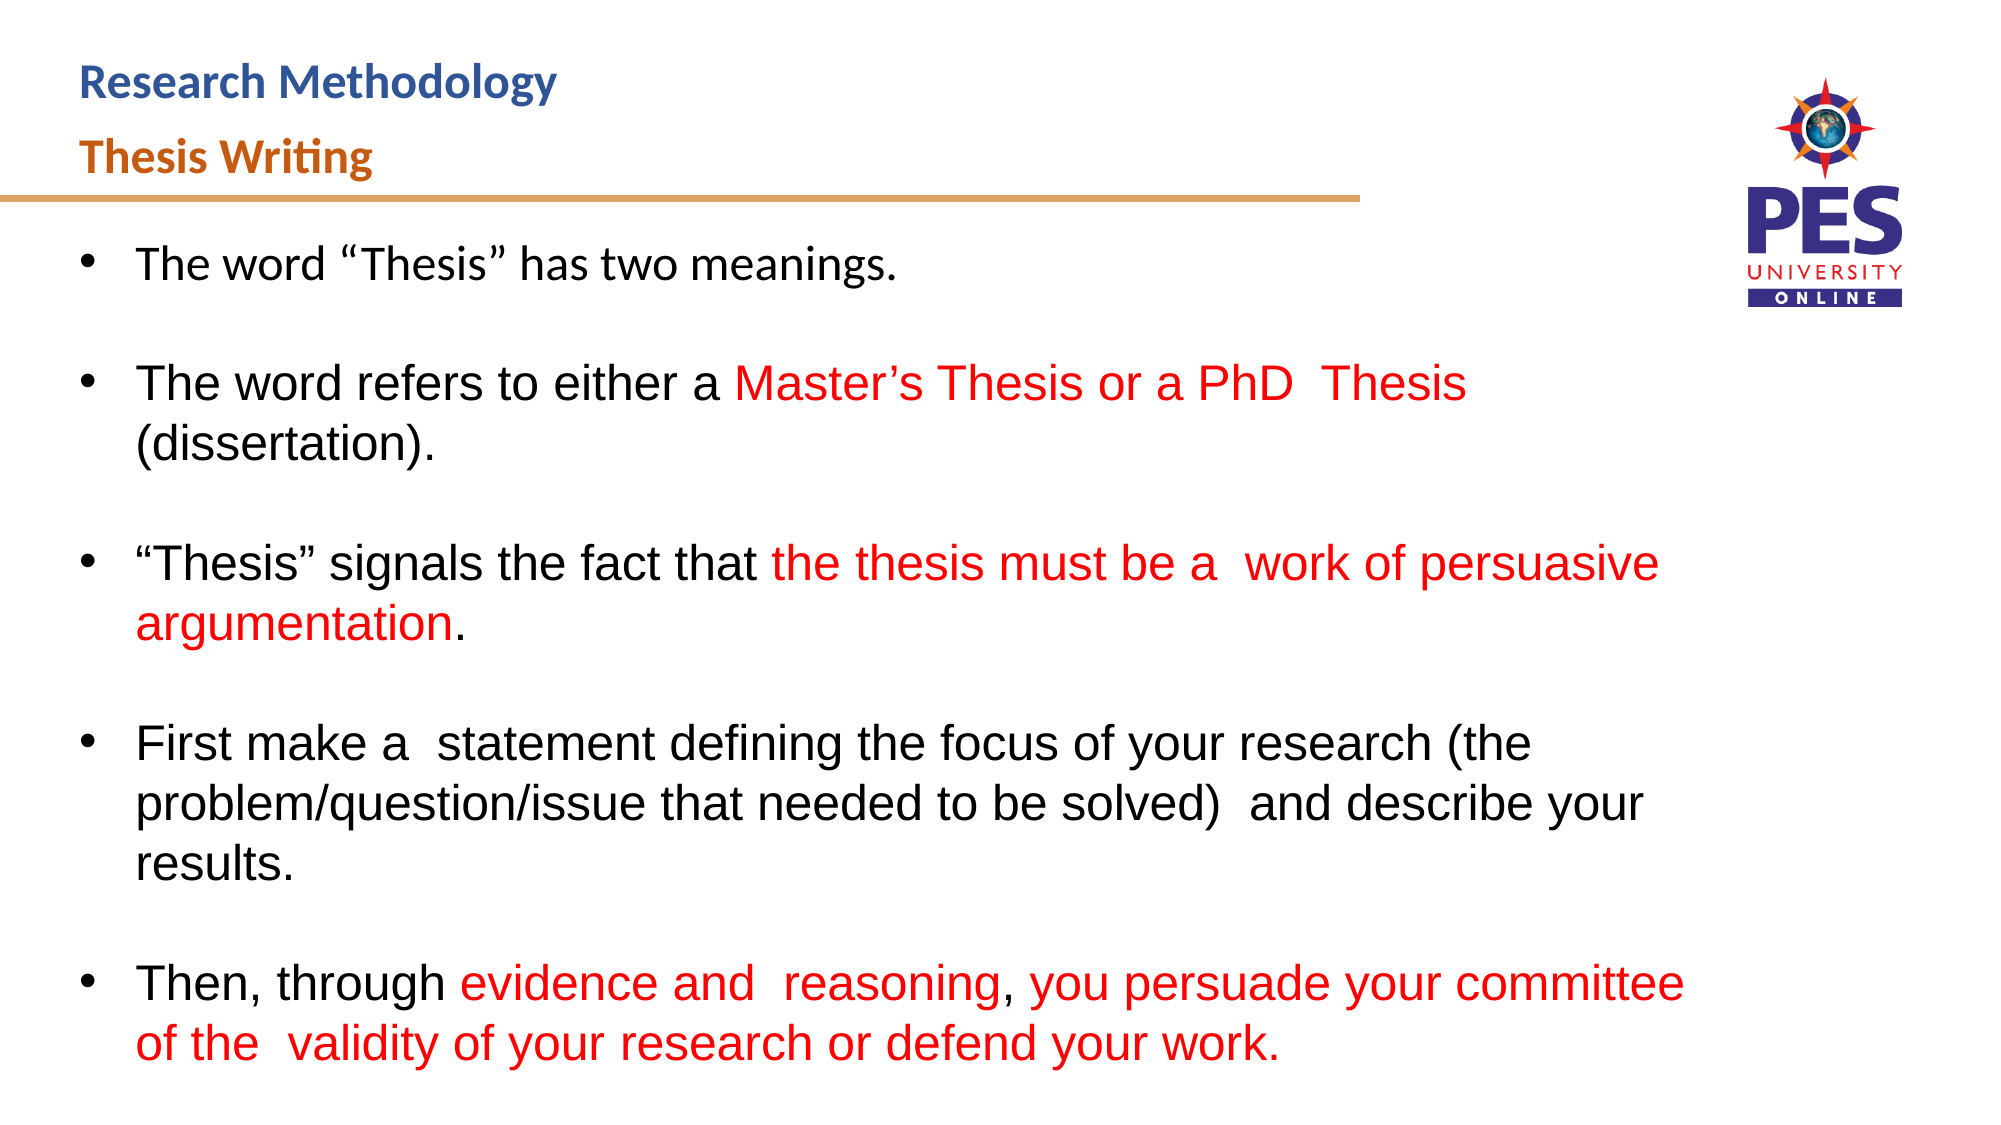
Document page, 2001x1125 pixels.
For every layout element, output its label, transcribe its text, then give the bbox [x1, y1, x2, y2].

text_box Research Methodology [64, 41, 1295, 117]
text_box The word “Thesis” has two meanings. The word refers to either a Master’s Thesis or a PhD Thesis (dissertation). “Thesis” signals the fact that the thesis must be a work of persuasive argumentation. First make a statement defining the focus of your research (the problem/question/issue that needed to be solved) and describe your results. Then, through evidence and reasoning, you persuade your committee of the validity of your research or defend your work. [64, 222, 1705, 1125]
text_box Thesis Writing [64, 116, 1377, 191]
picture [1748, 76, 1902, 307]
